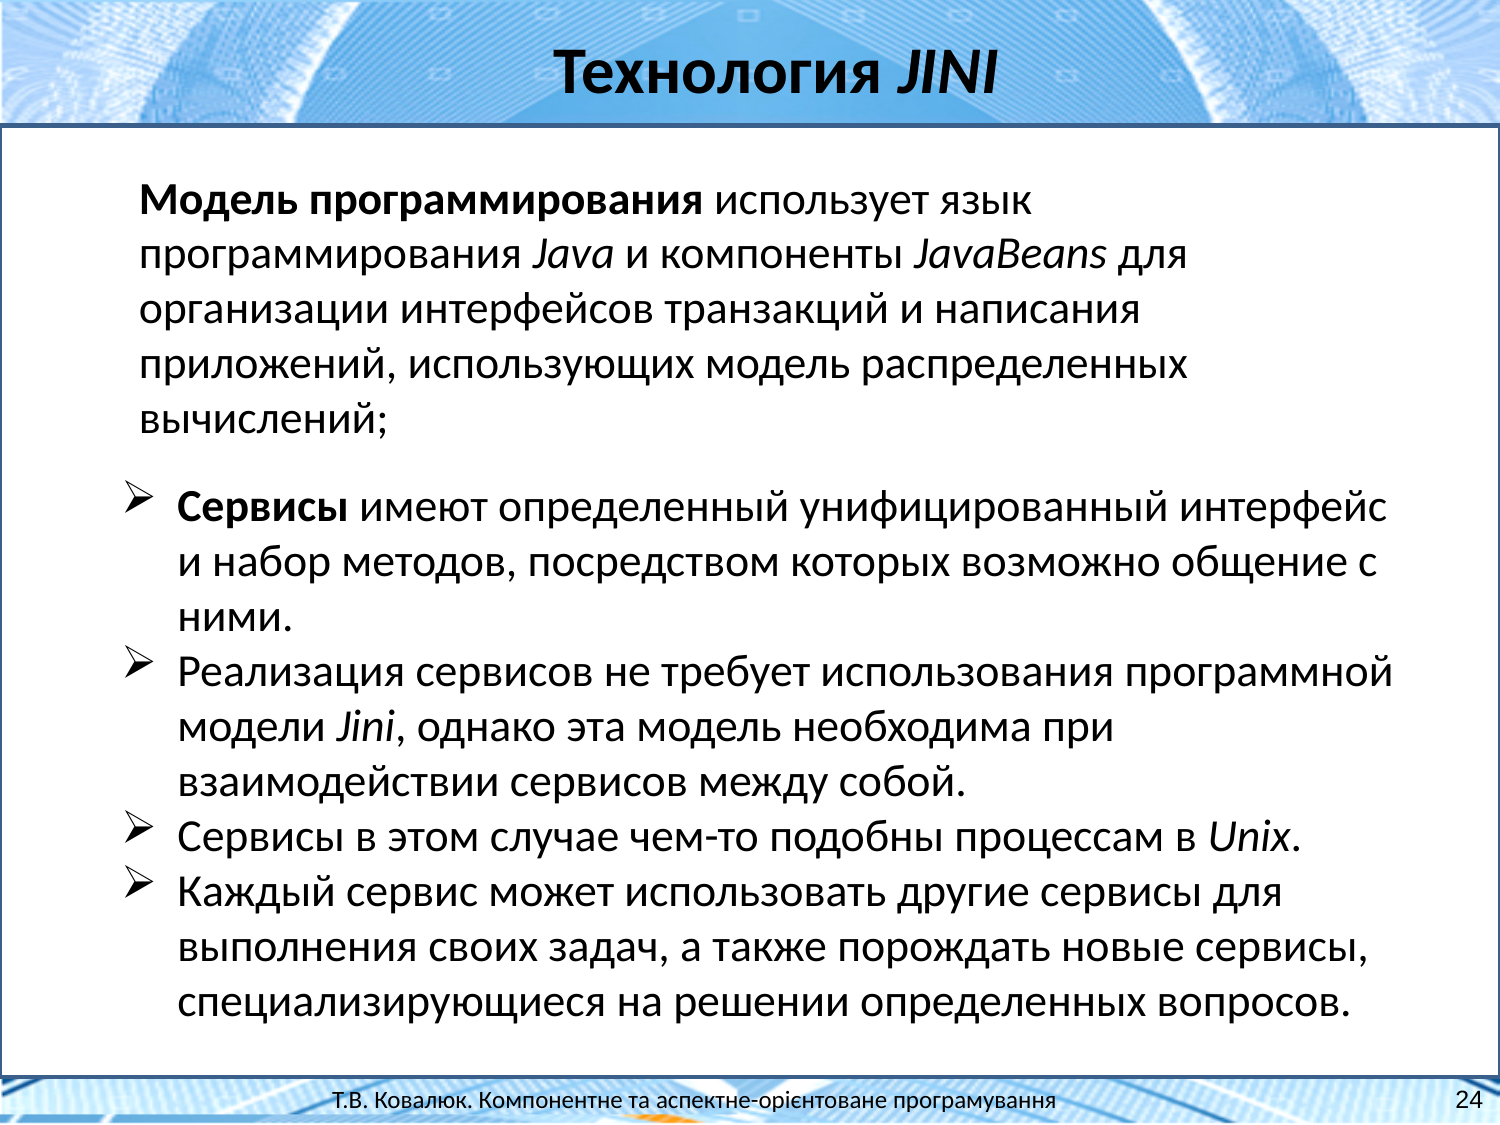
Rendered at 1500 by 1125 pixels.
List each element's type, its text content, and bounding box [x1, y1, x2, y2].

text_box Технология JINI [539, 19, 1015, 114]
text_box Сервисы имеют определенный унифицированный интерфейс и набор методов, посредством которых возможно общение с ними. Реализация сервисов не требует использования программной модели Jini, однако эта модель необходима при взаимодействии сервисов между собой. Сервисы в этом случае чем-то подобны процессам в Unix. Каждый сервис может использовать другие сервисы для выполнения своих задач, а также порождать новые сервисы, специализирующиеся на решении определенных вопросов. [106, 467, 1418, 1033]
text_box Модель программирования использует язык программирования Java и компоненты JavaBeans для организации интерфейсов транзакций и написания приложений, использующих модель распределенных вычислений; [123, 160, 1388, 451]
picture [0, 0, 1500, 123]
picture [0, 1079, 1500, 1125]
